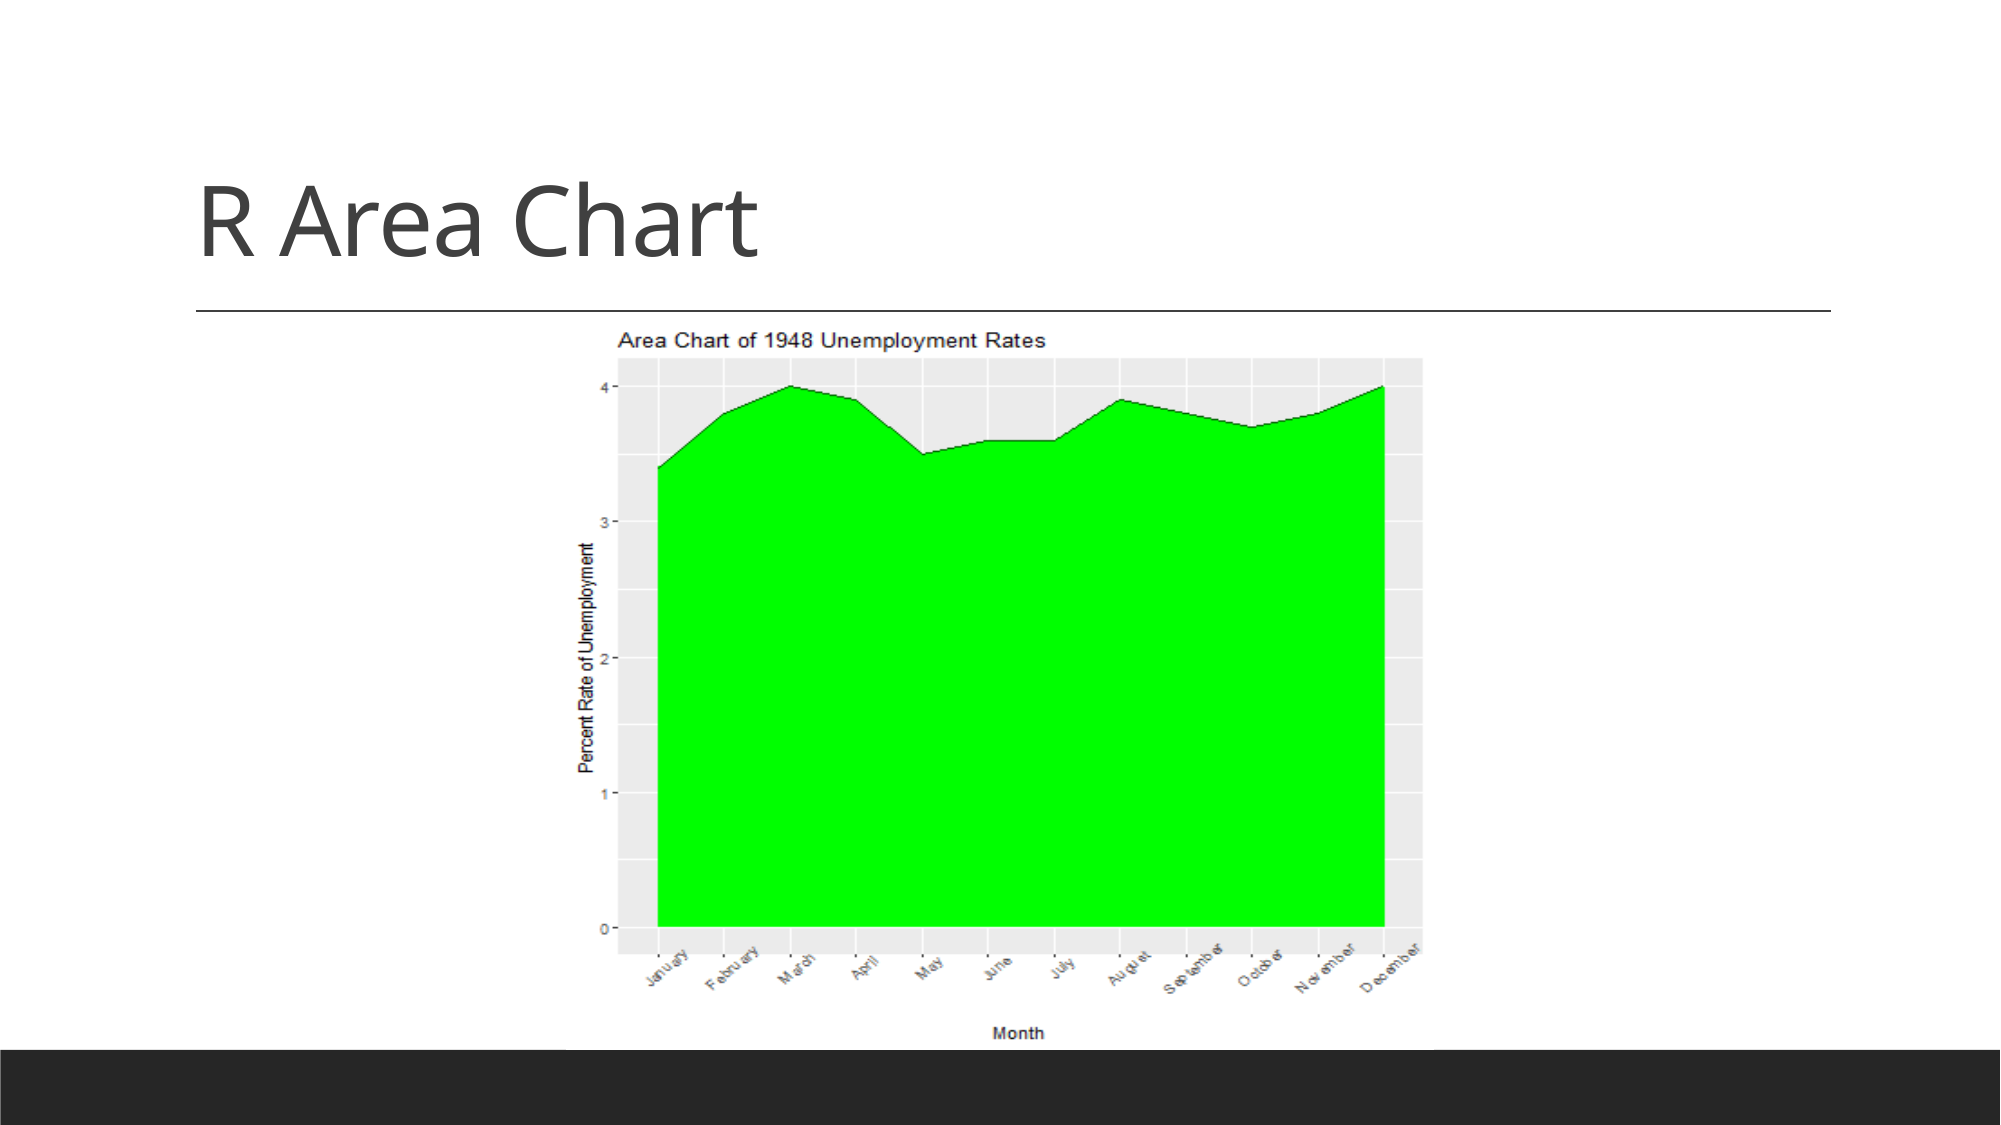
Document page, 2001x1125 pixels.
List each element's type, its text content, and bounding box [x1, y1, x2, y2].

title R Area Chart [180, 47, 1830, 285]
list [566, 321, 1434, 1051]
